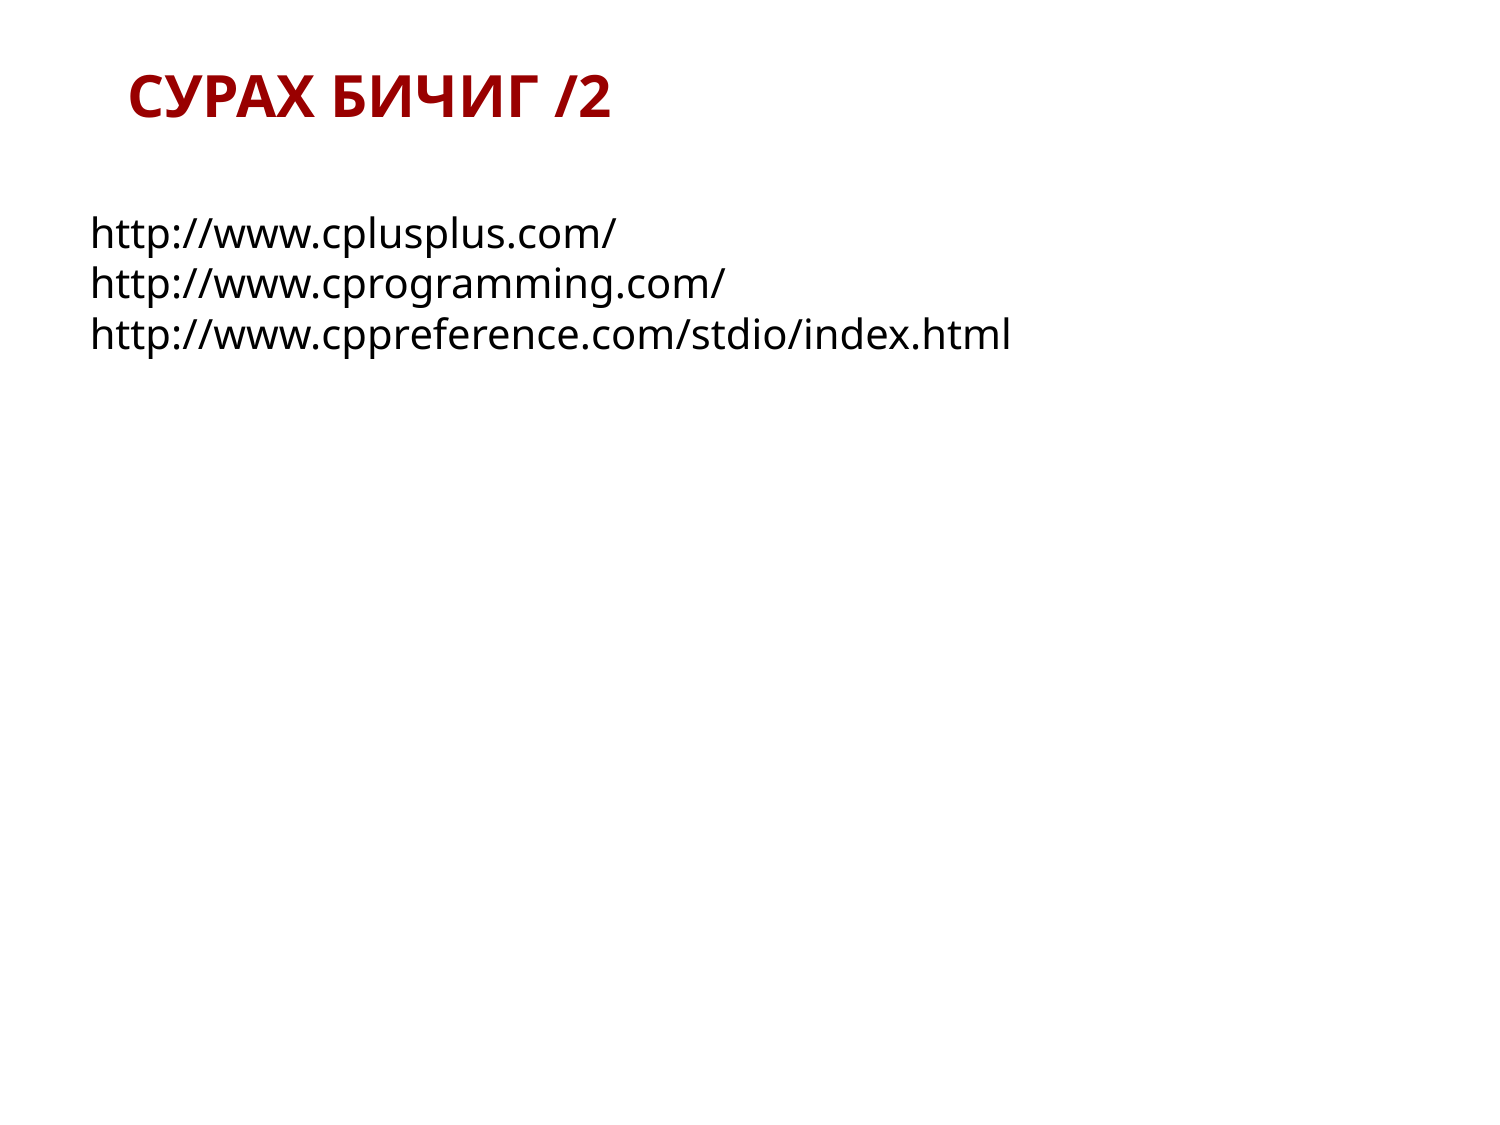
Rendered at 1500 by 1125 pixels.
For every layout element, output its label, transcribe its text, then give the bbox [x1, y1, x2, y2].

text_box http://www.cplusplus.com/ http://www.cprogramming.com/ http://www.cppreference.com/stdio/index.html [74, 199, 1438, 365]
text_box СУРАХ БИЧИГ /2 [112, 37, 1388, 150]
